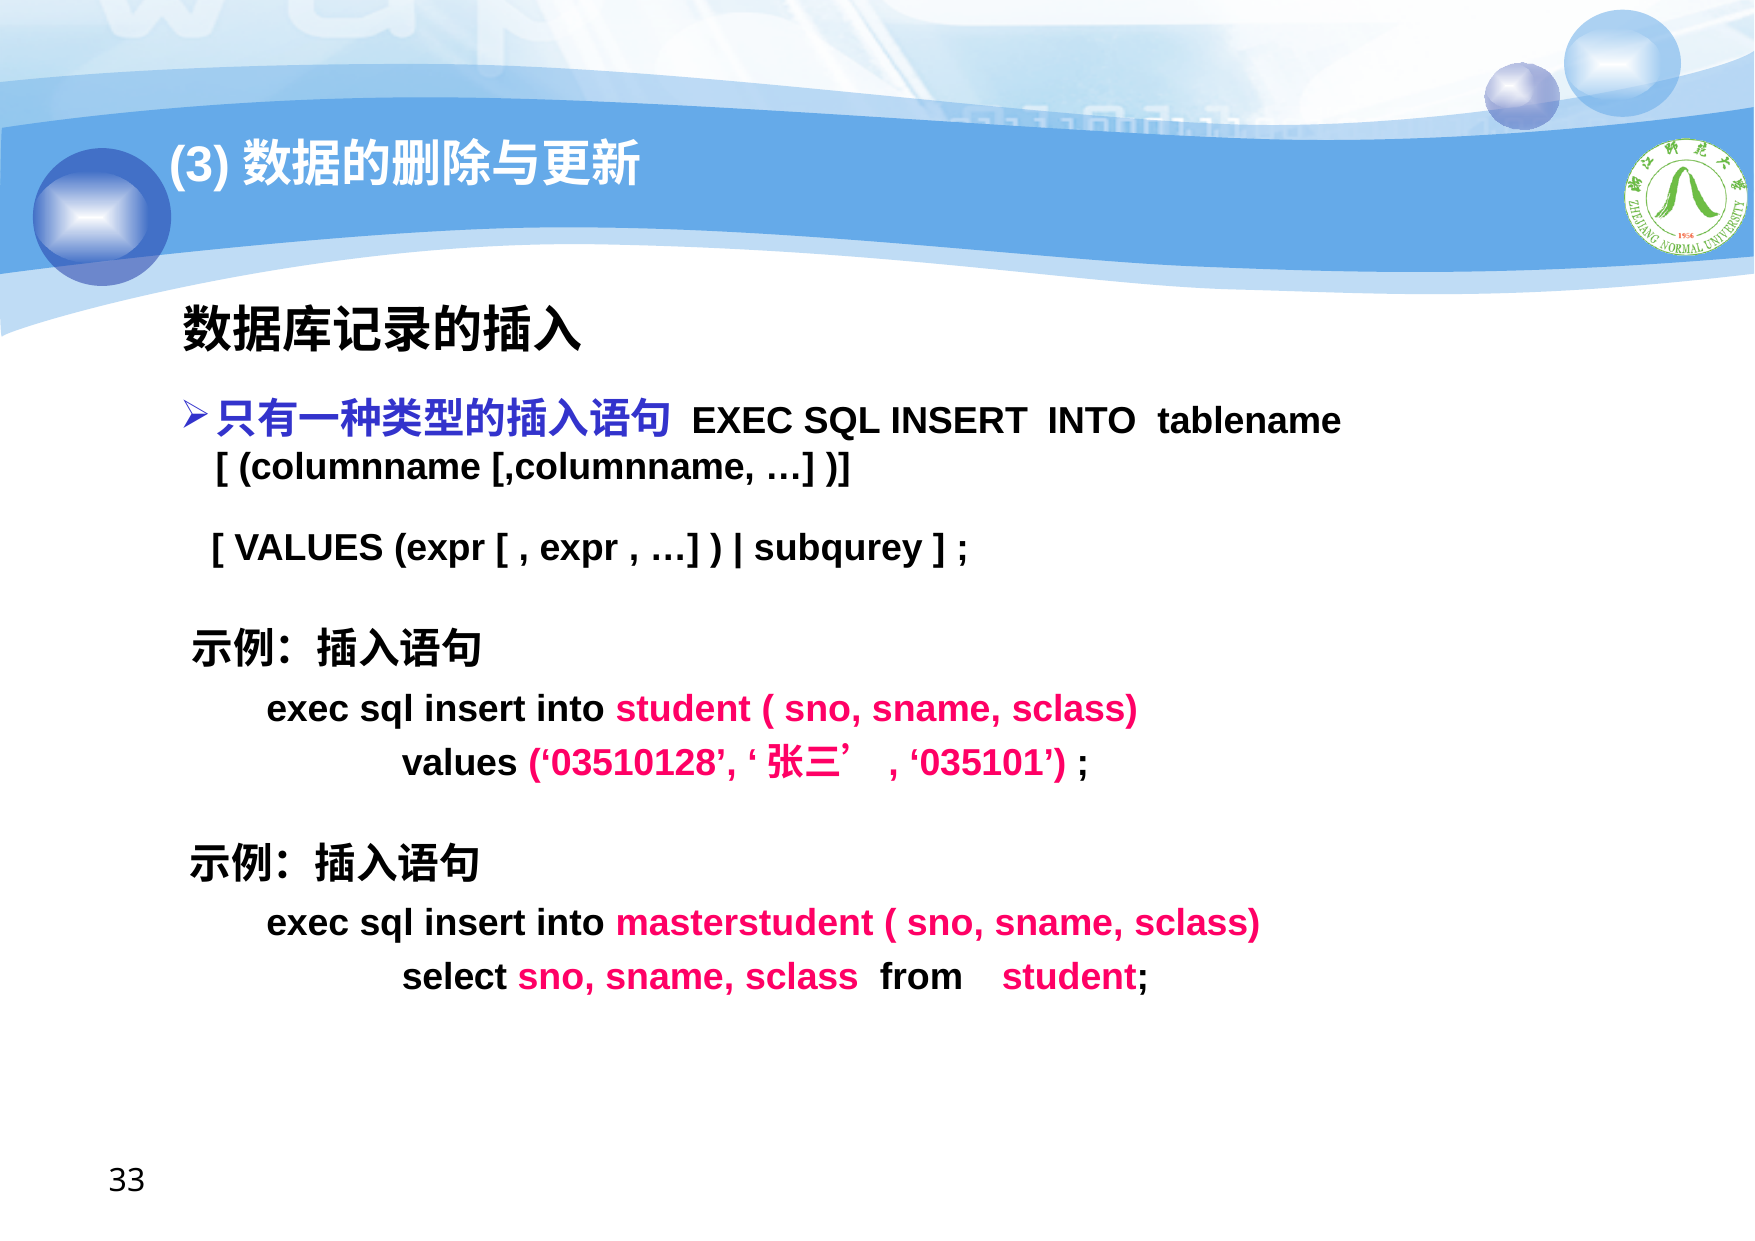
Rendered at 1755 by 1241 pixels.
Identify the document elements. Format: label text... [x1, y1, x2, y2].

picture [0, 0, 1755, 125]
text_box (3)数据的删除与更新 [166, 129, 828, 192]
text_box 示例：插入语句 exec sql insert into student ( sno, sname, sclass) values (‘03510128’, ‘张三’, ‘035101’) ; 示例：插入语句 exec sql insert into masterstudent ( sno, sname, sclass) select sno, sname, sclass from student; [189, 574, 1296, 998]
text_box 数据库记录的插入 只有一种类型的插入语句 EXEC SQL INSERT INTO tablename [ (columnname [,columnname, …] )] [ VALUES (expr [ , expr , …] ) | subqurey ] ; [180, 295, 1590, 570]
slide_number 33 [48, 1128, 161, 1212]
picture [1623, 138, 1748, 256]
